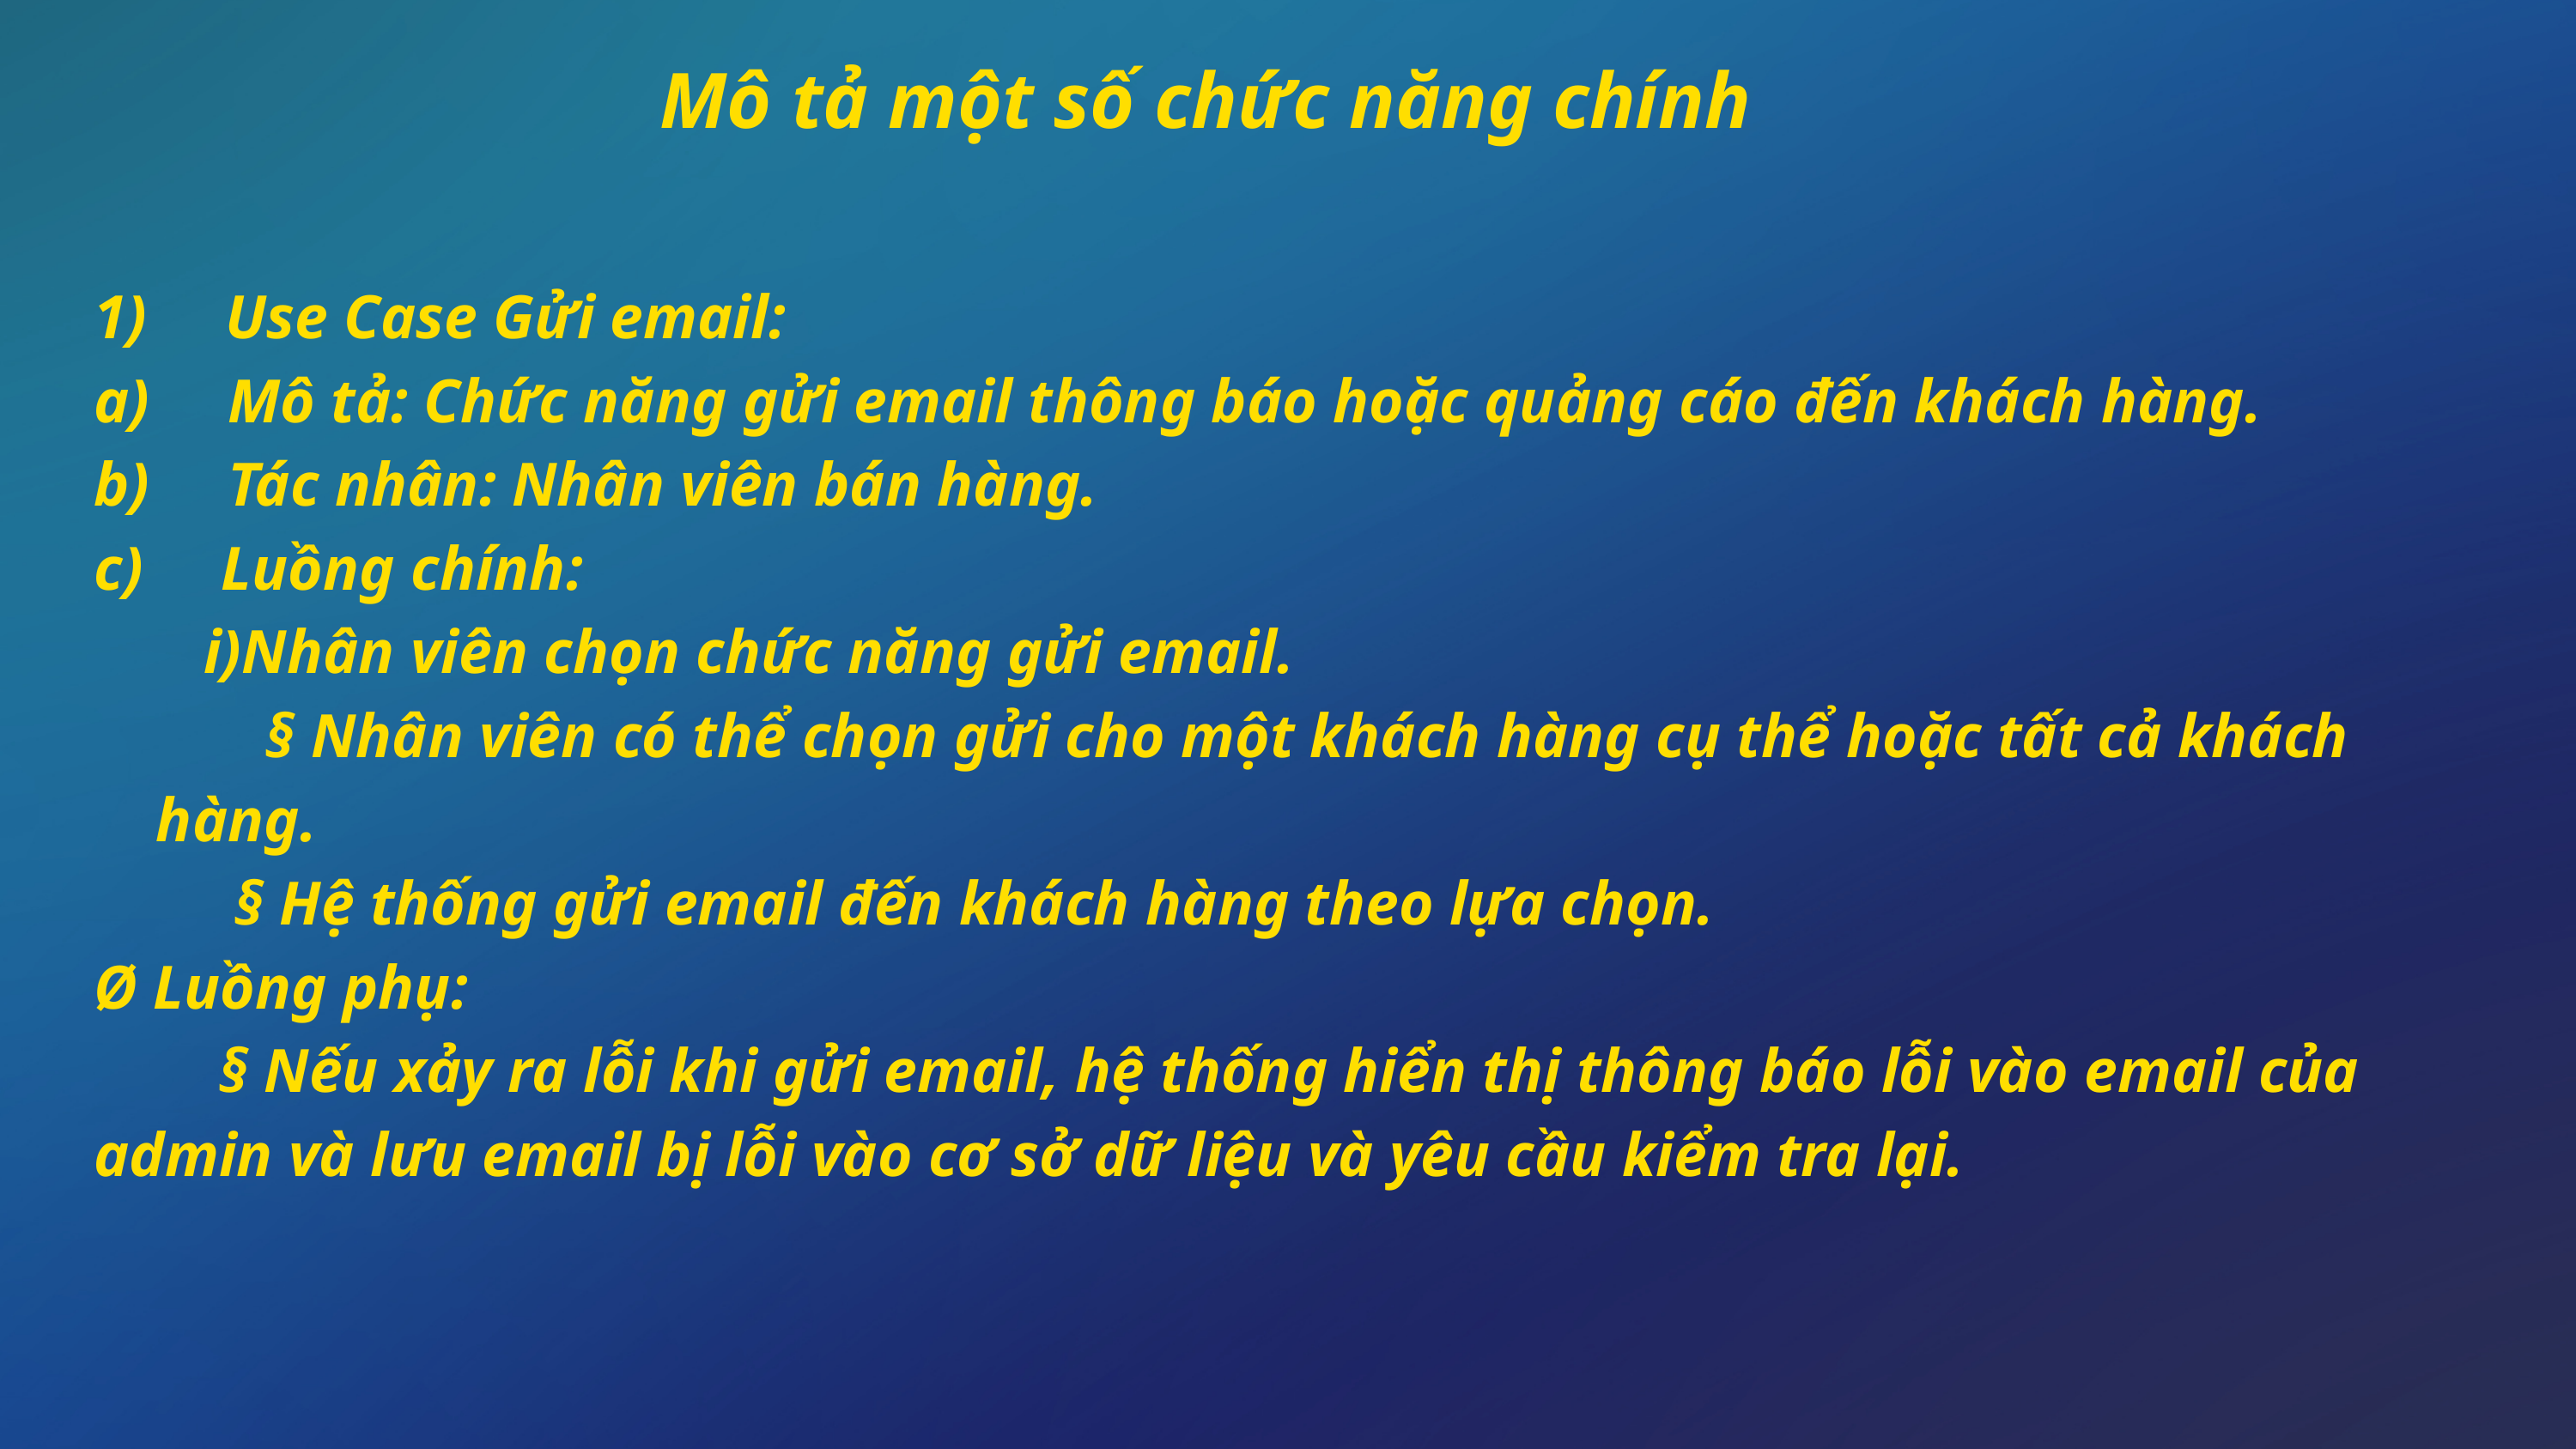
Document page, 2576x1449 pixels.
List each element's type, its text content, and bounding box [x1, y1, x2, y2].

text_box [0, 0, 2576, 1449]
text_box 1) Use Case Gửi email: a) Mô tả: Chức năng gửi email thông báo hoặc quảng cáo đến khách hàng. b) Tác nhân: Nhân viên bán hàng. c) Luồng chính: i)Nhân viên chọn chức năng gửi email. § Nhân viên có thể chọn gửi cho một khách hàng cụ thể hoặc tất cả khách hàng. § Hệ thống gửi email đến khách hàng theo lựa chọn. Ø Luồng phụ: § Nếu xảy ra lỗi khi gửi email, hệ thống hiển thị thông báo lỗi vào email của admin và lưu email bị lỗi vào cơ sở dữ liệu và yêu cầu kiểm tra lại. [94, 266, 2535, 1273]
text_box Mô tả một số chức năng chính [144, 36, 2268, 144]
